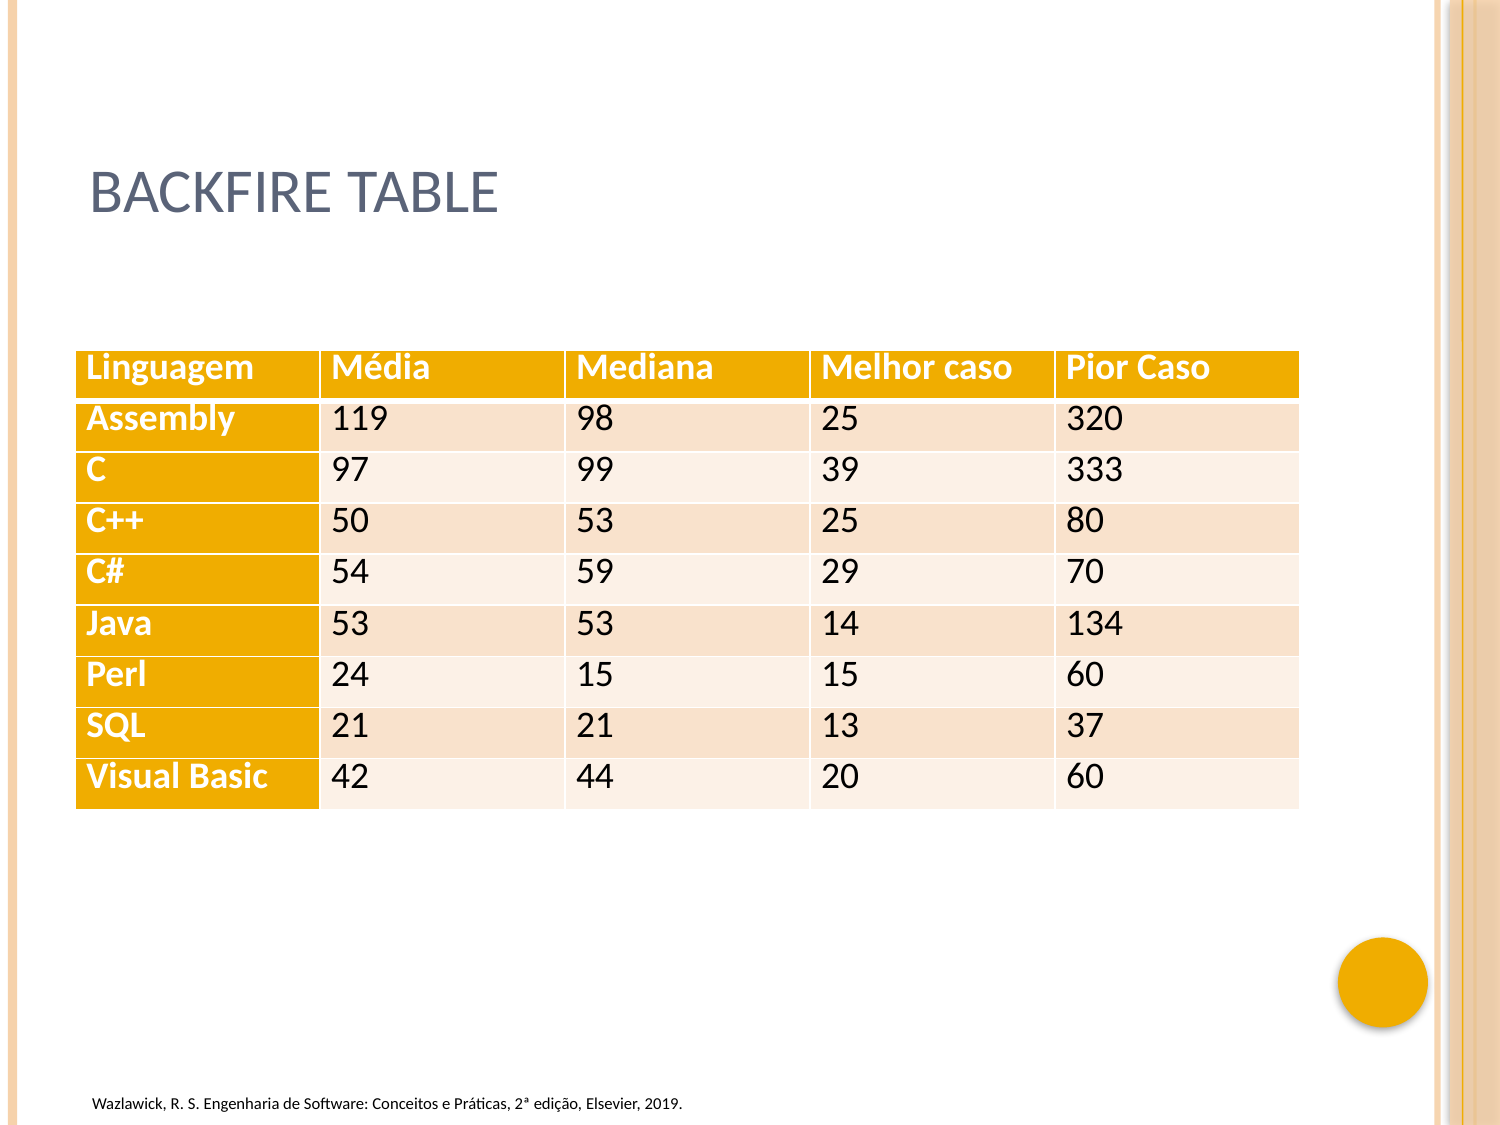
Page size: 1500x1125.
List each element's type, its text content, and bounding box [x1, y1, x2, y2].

table_cell 20 [811, 759, 1054, 809]
table_cell 21 [566, 708, 809, 758]
table_cell SQL [76, 708, 319, 758]
table_cell 98 [566, 404, 809, 451]
table_cell 320 [1056, 404, 1299, 451]
table_cell 42 [321, 759, 564, 809]
table_cell 80 [1056, 504, 1299, 553]
table_cell Java [76, 606, 319, 656]
table_cell C# [76, 555, 319, 604]
table_cell 50 [321, 504, 564, 553]
table_cell 25 [811, 504, 1054, 553]
table_header Mediana [566, 351, 809, 398]
table_header Pior Caso [1056, 351, 1299, 398]
table_cell 53 [566, 606, 809, 656]
table_cell Perl [76, 657, 319, 707]
table_cell 14 [811, 606, 1054, 656]
table_cell 60 [1056, 759, 1299, 809]
table_cell 15 [566, 657, 809, 707]
table_header Melhor caso [811, 351, 1054, 398]
table_cell Assembly [76, 404, 319, 451]
table_cell 53 [566, 504, 809, 553]
table_cell 13 [811, 708, 1054, 758]
table_cell 60 [1056, 657, 1299, 707]
table_cell 119 [321, 404, 564, 451]
table_cell 59 [566, 555, 809, 604]
table_cell 97 [321, 453, 564, 502]
table_cell 99 [566, 453, 809, 502]
table_cell 333 [1056, 453, 1299, 502]
table_header Média [321, 351, 564, 398]
table_cell 21 [321, 708, 564, 758]
table_cell 134 [1056, 606, 1299, 656]
table_cell 53 [321, 606, 564, 656]
table_cell 15 [811, 657, 1054, 707]
table_cell 44 [566, 759, 809, 809]
table_cell 37 [1056, 708, 1299, 758]
table_cell C [76, 453, 319, 502]
table_cell 25 [811, 404, 1054, 451]
title Backfire table [75, 45, 1300, 233]
table_cell Visual Basic [76, 759, 319, 809]
table_header Linguagem [76, 351, 319, 398]
table_cell 70 [1056, 555, 1299, 604]
table_cell 39 [811, 453, 1054, 502]
table_cell 54 [321, 555, 564, 604]
table_cell 24 [321, 657, 564, 707]
table_cell C++ [76, 504, 319, 553]
table_cell 29 [811, 555, 1054, 604]
